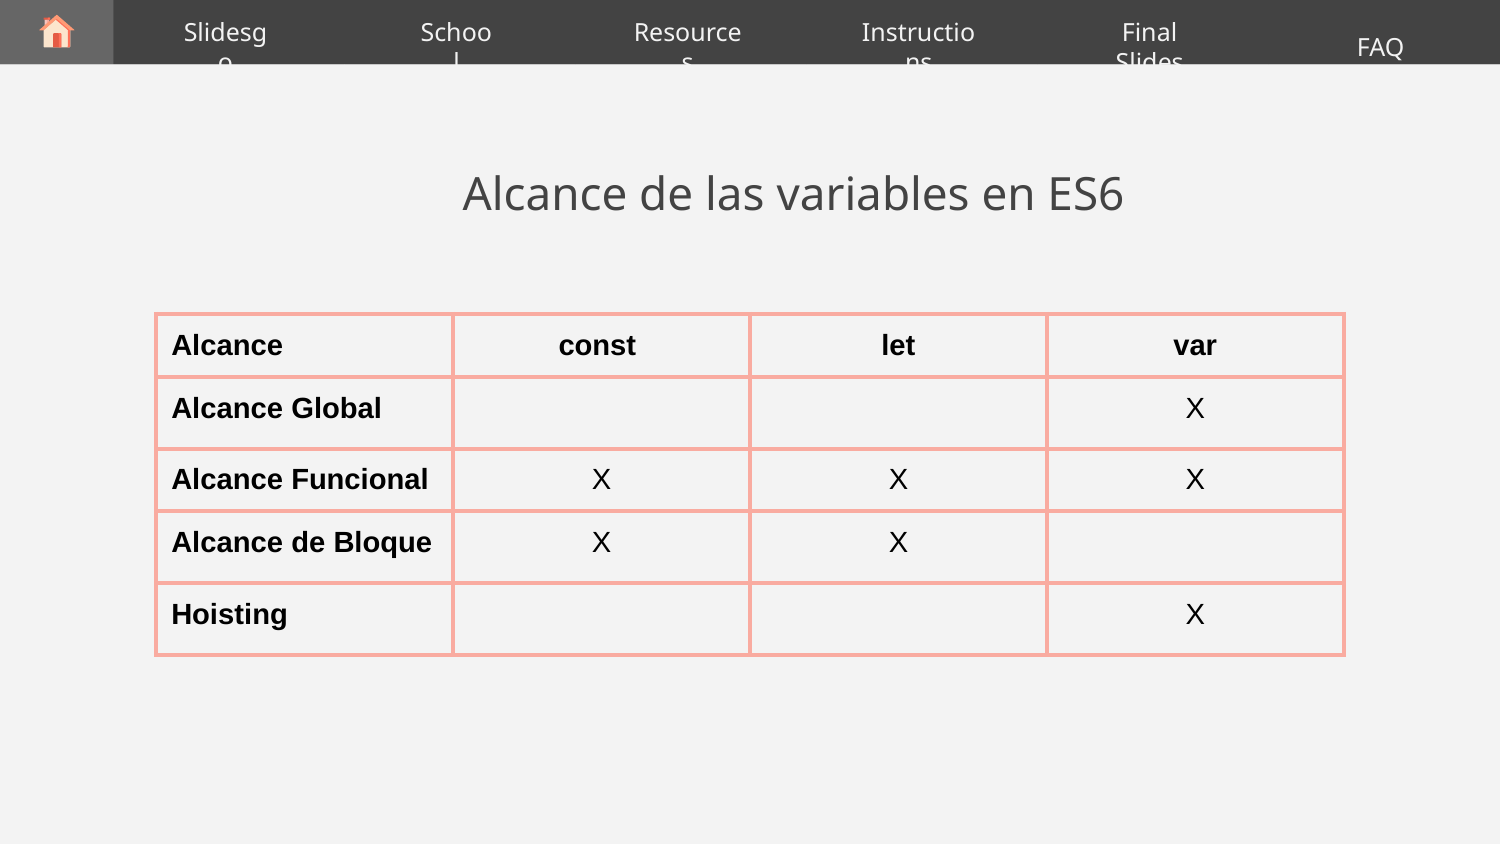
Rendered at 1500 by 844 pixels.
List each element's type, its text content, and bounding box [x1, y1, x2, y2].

table_cell Alcance Global [158, 379, 451, 447]
title Alcance de las variables en ES6 [301, 162, 1286, 216]
text_box Slidesgo [168, 14, 291, 48]
text_box [344, 0, 575, 65]
text_box [1037, 0, 1268, 65]
table_header let [752, 316, 1045, 375]
table_cell [752, 379, 1045, 447]
table_cell [455, 379, 748, 447]
table_header var [1049, 316, 1342, 375]
table_header const [455, 316, 748, 375]
table_cell X [1049, 451, 1342, 509]
table_cell Hoisting [158, 585, 451, 653]
text_box School [403, 14, 518, 48]
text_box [38, 14, 75, 48]
text_box [0, 0, 114, 64]
table_cell [752, 585, 1045, 653]
table_cell [455, 585, 748, 653]
text_box [575, 0, 806, 65]
text_box [1268, 0, 1500, 65]
table_cell X [455, 513, 748, 581]
text_box FAQ [1338, 14, 1431, 48]
table_header Alcance [158, 316, 451, 375]
text_box [113, 0, 344, 65]
table_cell X [455, 451, 748, 509]
text_box [806, 0, 1037, 65]
text_box Resources [618, 14, 765, 48]
table_cell [1049, 513, 1342, 581]
table_cell X [752, 513, 1045, 581]
table_cell X [1049, 585, 1342, 653]
table_cell X [752, 451, 1045, 509]
text_box Instructions [844, 14, 1001, 48]
table_cell X [1049, 379, 1342, 447]
table_cell Alcance de Bloque [158, 513, 451, 581]
table_cell Alcance Funcional [158, 451, 451, 509]
text_box Final Slides [1072, 14, 1235, 48]
